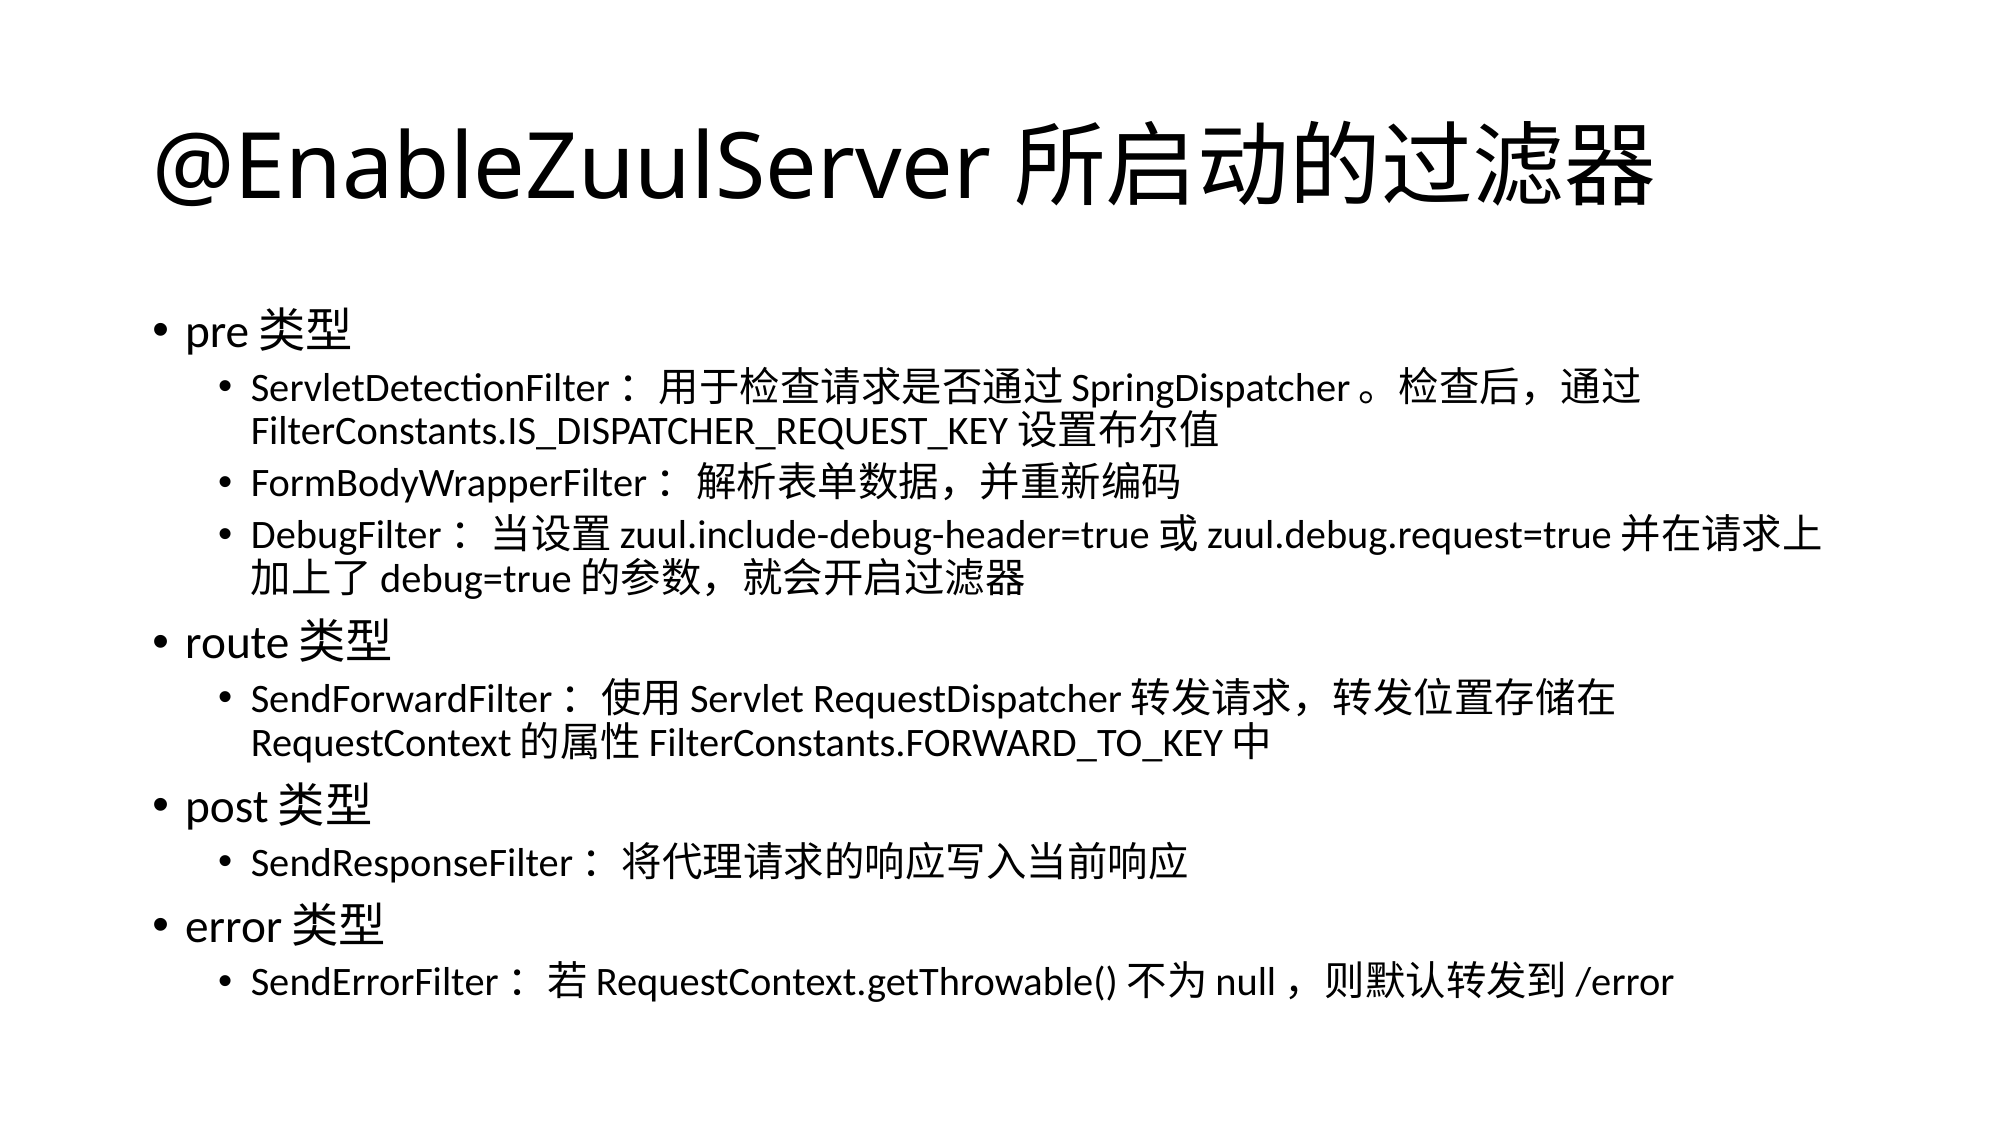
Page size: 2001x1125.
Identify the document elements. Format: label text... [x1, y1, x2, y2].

list pre类型 ServletDetectionFilter：用于检查请求是否通过SpringDispatcher。检查后，通过FilterConstants.IS_DISPATCHER_REQUEST_KEY设置布尔值 FormBodyWrapperFilter：解析表单数据，并重新编码 DebugFilter：当设置zuul.include-debug-header=true或zuul.debug.request=true并在请求上加上了debug=true的参数，就会开启过滤器 route类型 SendForwardFilter：使用Servlet RequestDispatcher转发请求，转发位置存储在RequestContext的属性FilterConstants.FORWARD_TO_KEY中 post类型 SendResponseFilter：将代理请求的响应写入当前响应 error类型 SendErrorFilter：若RequestContext.getThrowable()不为null，则默认转发到/error [137, 299, 1863, 1014]
title @EnableZuulServer所启动的过滤器 [137, 59, 1863, 278]
